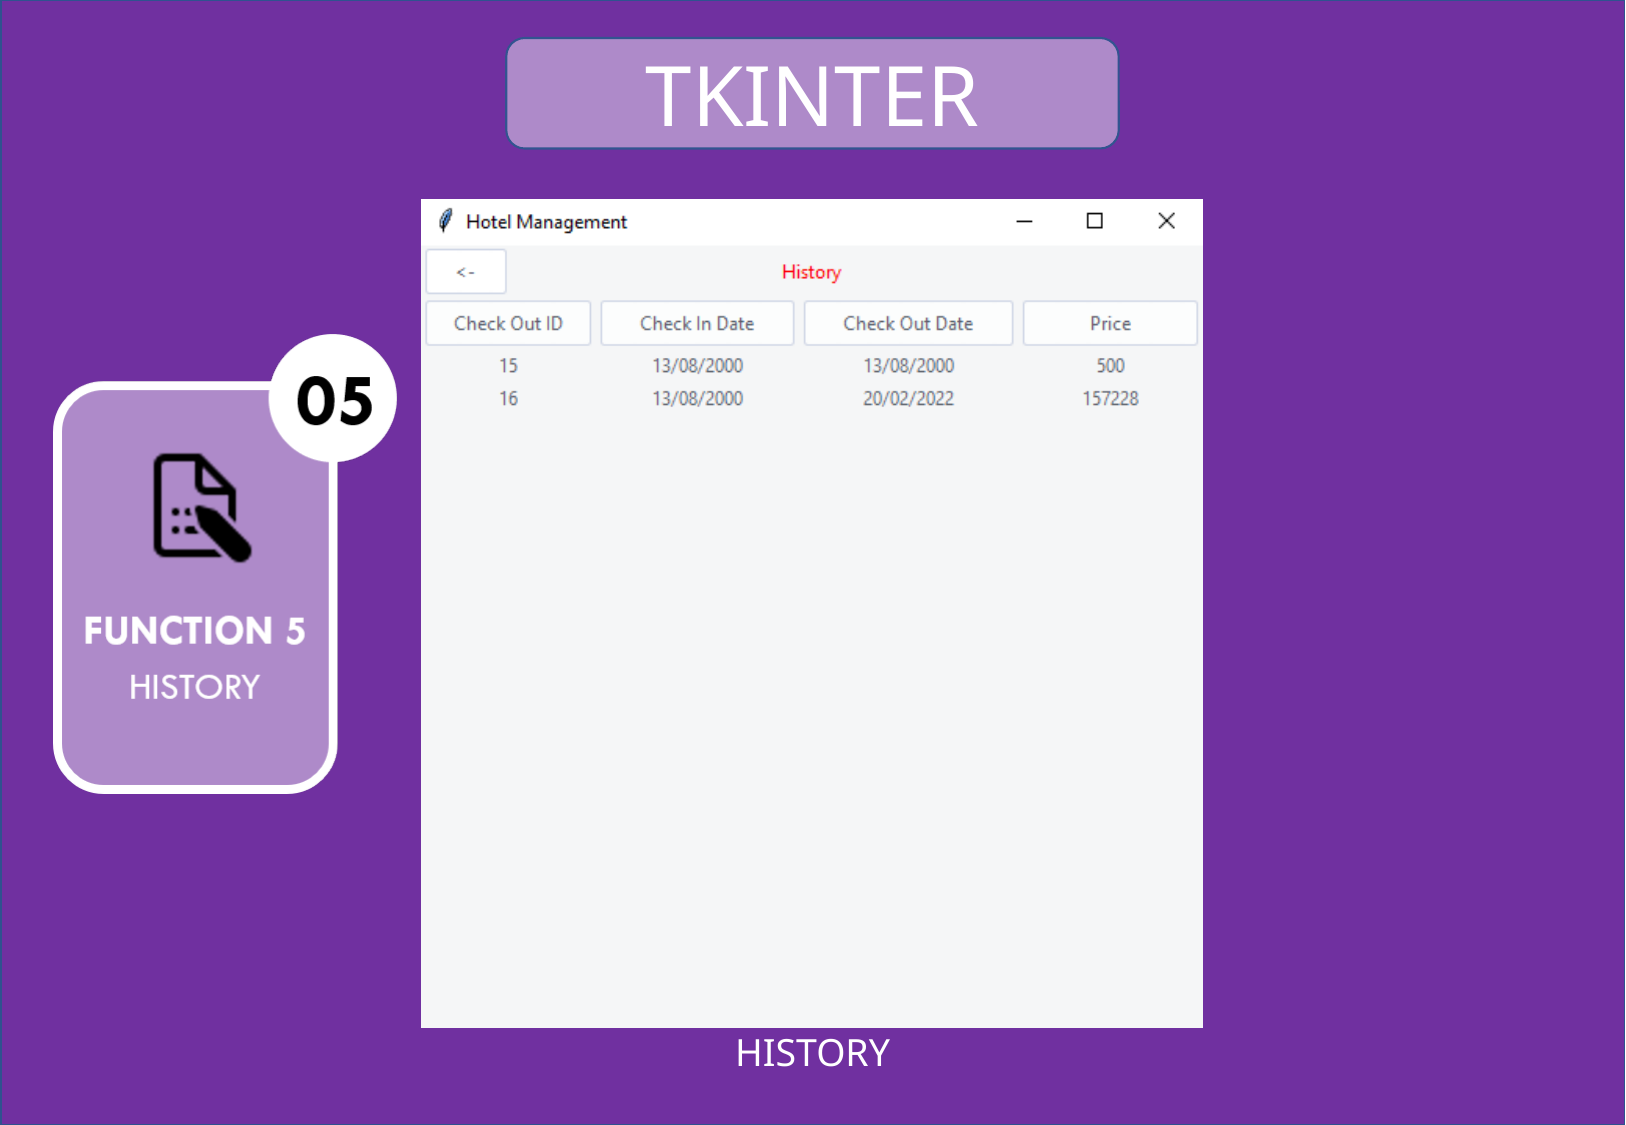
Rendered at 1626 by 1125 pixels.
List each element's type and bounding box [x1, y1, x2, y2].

text_box [0, 0, 1625, 1125]
